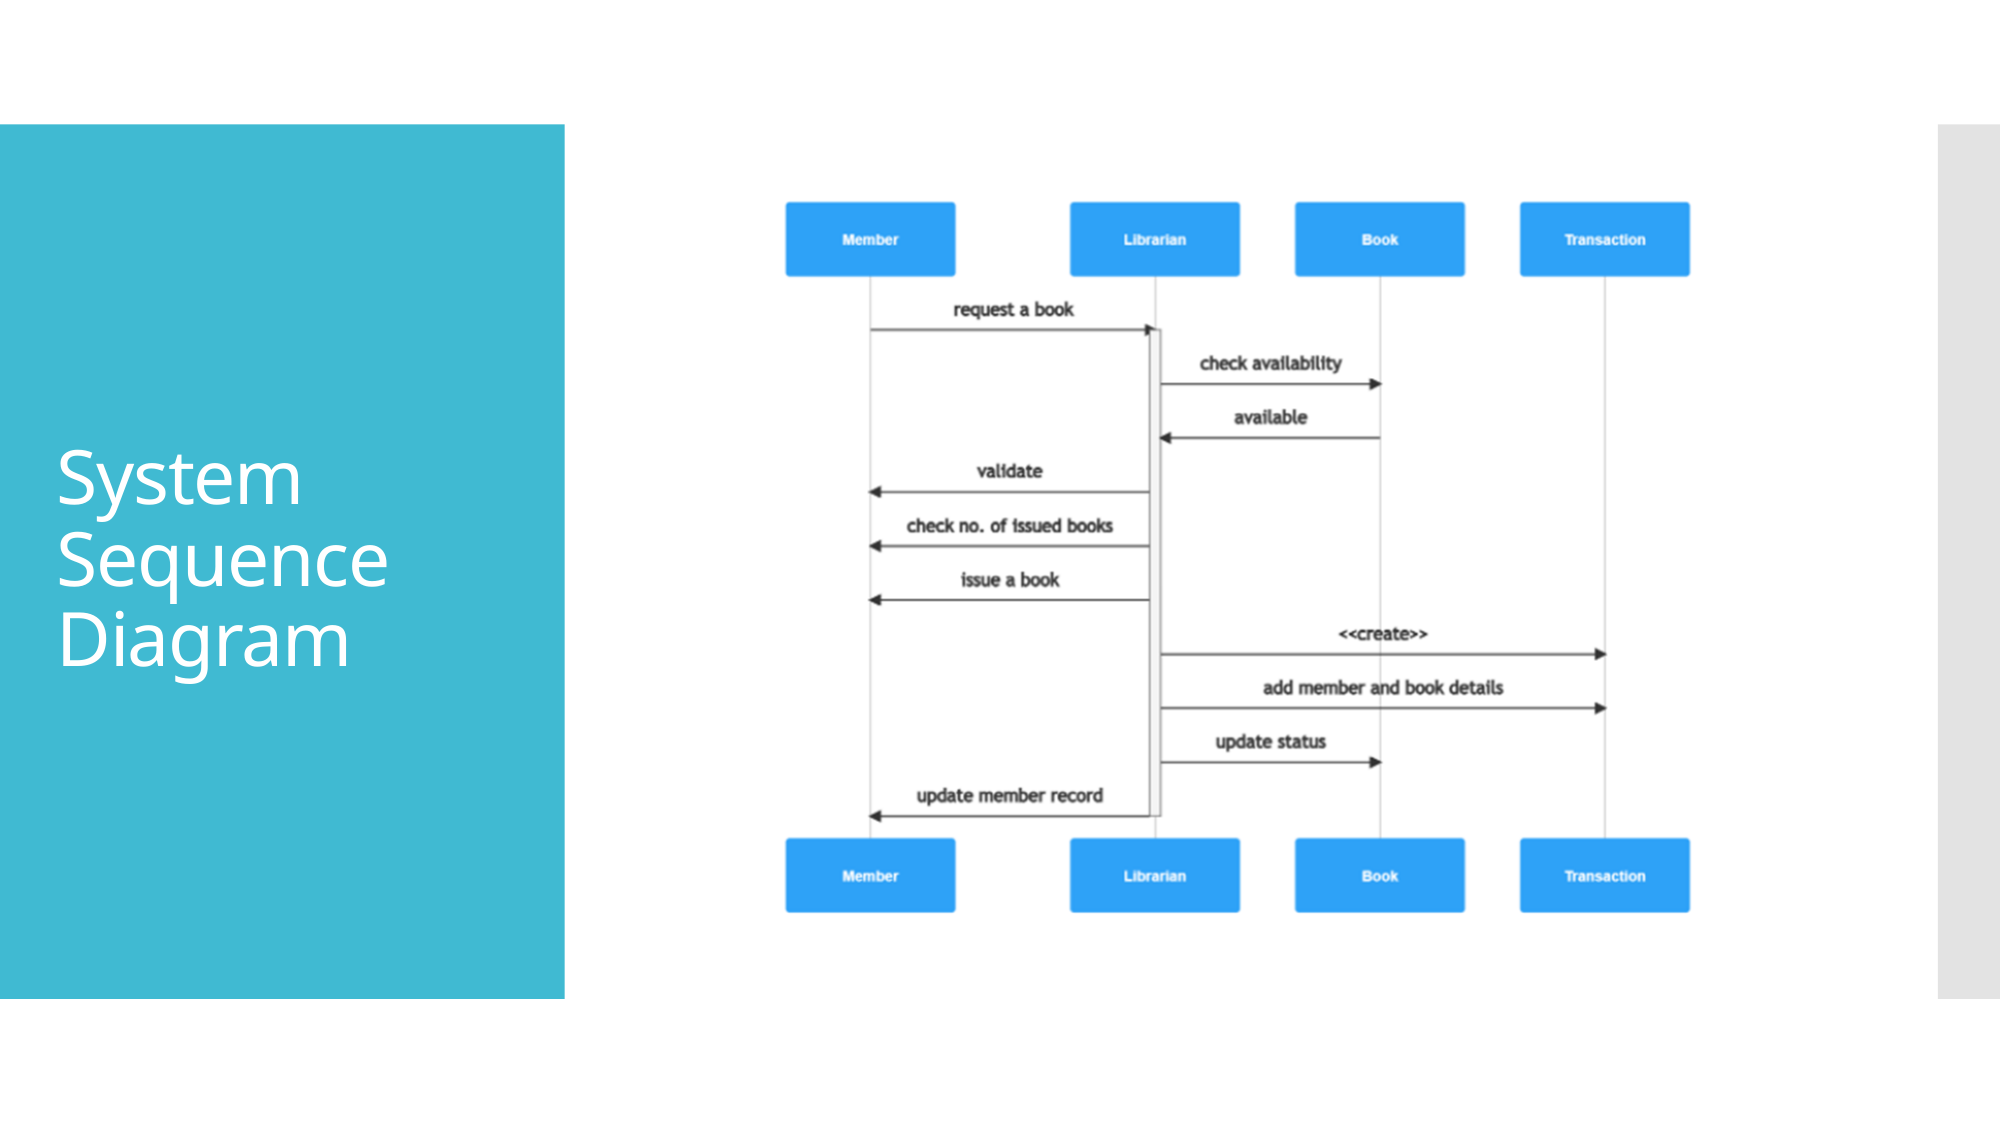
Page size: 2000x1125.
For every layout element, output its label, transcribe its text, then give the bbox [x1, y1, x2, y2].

title System Sequence Diagram [41, 184, 525, 940]
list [746, 161, 1723, 962]
